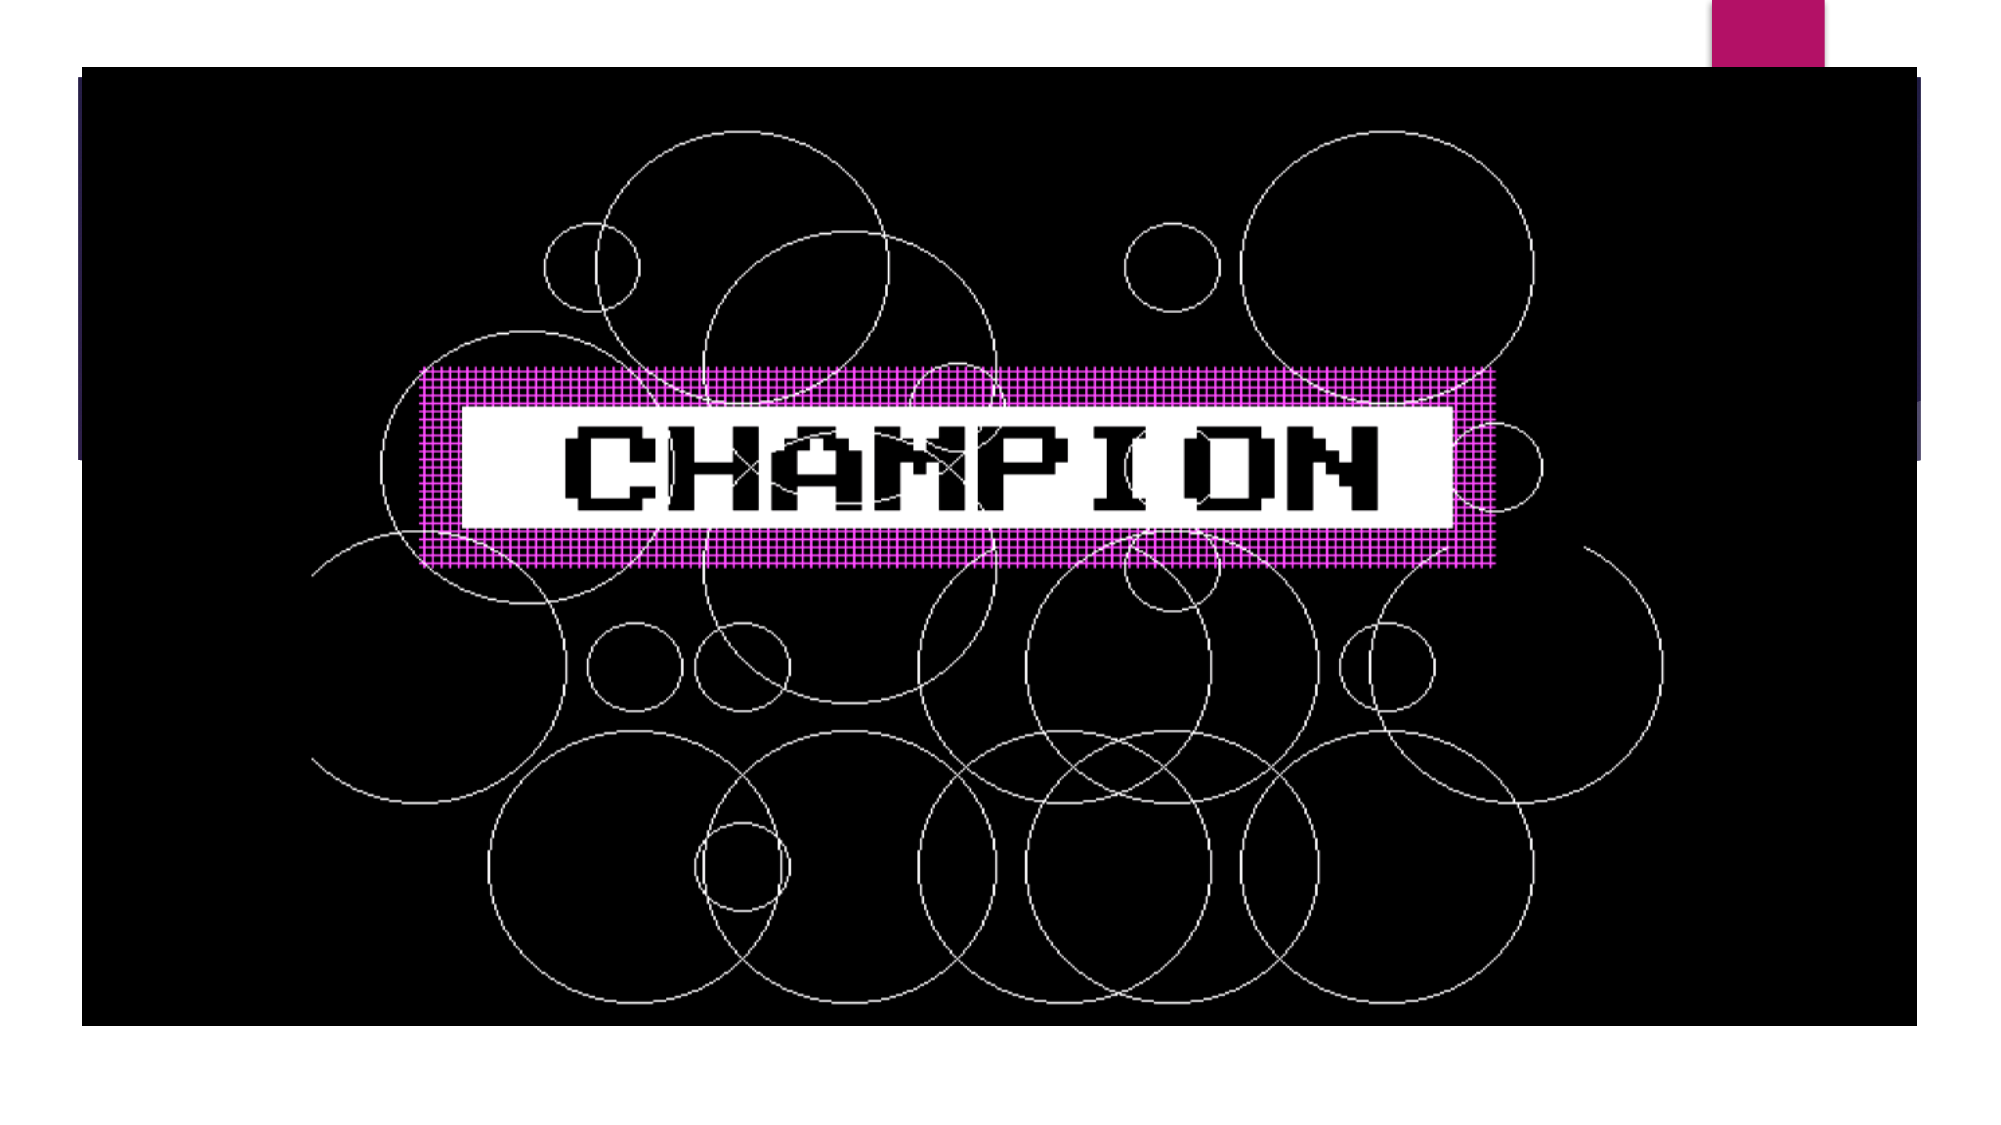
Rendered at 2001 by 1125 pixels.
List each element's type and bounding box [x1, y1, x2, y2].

picture [82, 66, 1917, 1026]
